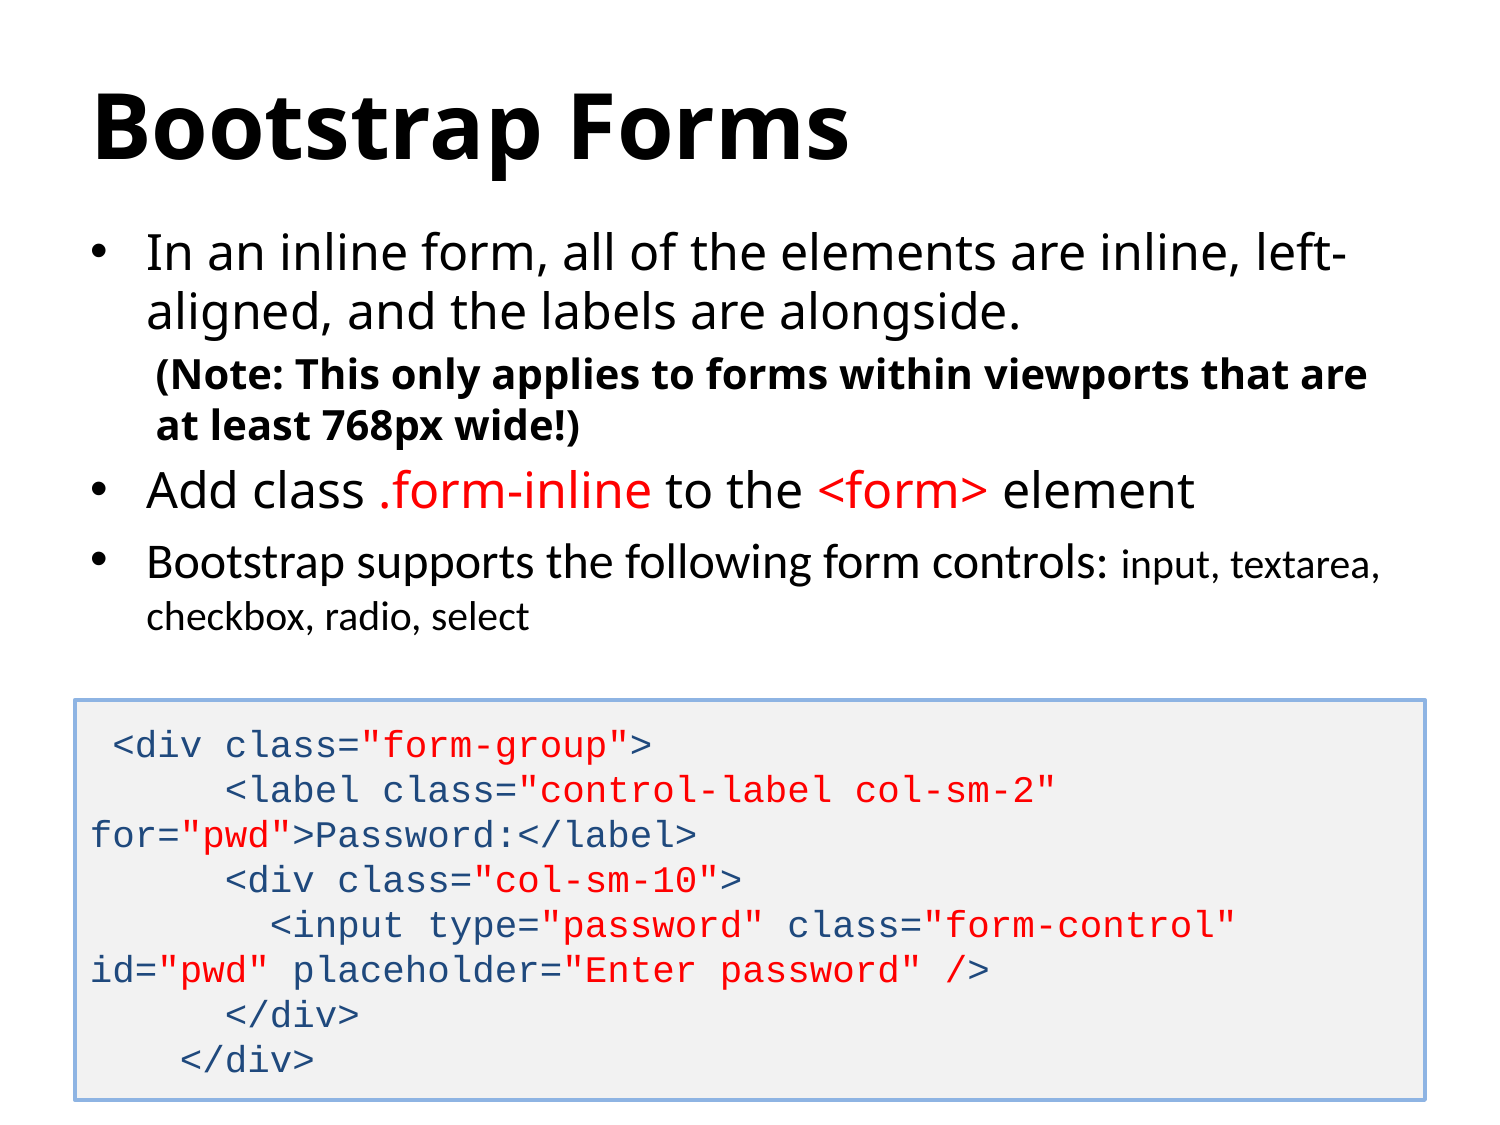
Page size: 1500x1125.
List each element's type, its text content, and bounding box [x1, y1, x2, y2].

text_box <div class="form-group"> <label class="control-label col-sm-2" for="pwd">Password:</label> <div class="col-sm-10"> <input type="password" class="form-control" id="pwd" placeholder="Enter password" /> </div> </div> [73, 698, 1427, 1102]
list In an inline form, all of the elements are inline, left-aligned, and the labels are alongside. (Note: This only applies to forms within viewports that are at least 768px wide!) Add class .form-inline to the <form> element Bootstrap supports the following form controls: input, textarea, checkbox, radio, select [75, 212, 1425, 698]
title Bootstrap Forms [75, 45, 1425, 200]
